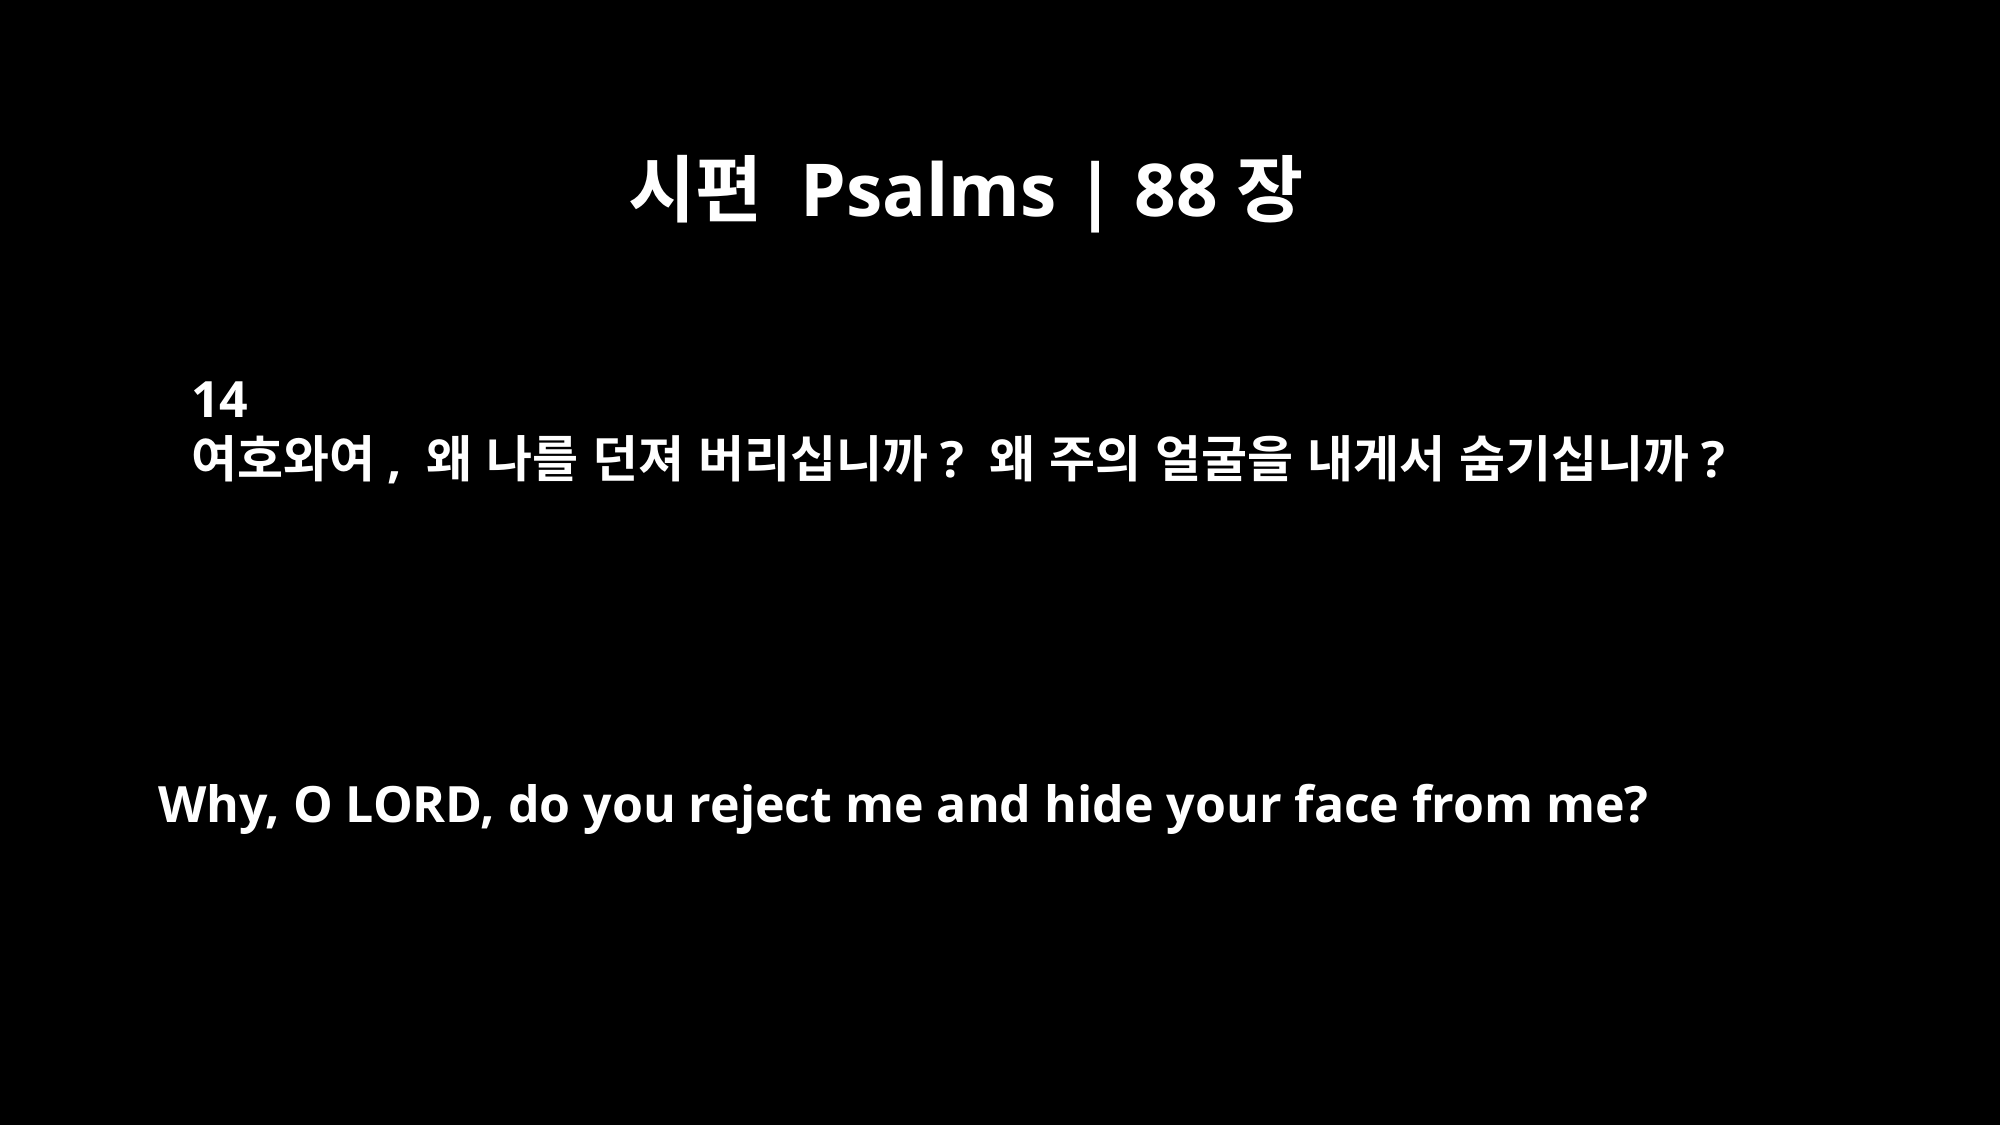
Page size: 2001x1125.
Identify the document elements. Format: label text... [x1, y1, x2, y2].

text_box Why, O LORD, do you reject me and hide your face from me? [143, 764, 1664, 840]
text_box 14 여호와여, 왜 나를 던져 버리십니까? 왜 주의 얼굴을 내게서 숨기십니까? [176, 359, 1741, 495]
text_box 시편 Psalms | 88장 [613, 136, 1319, 239]
